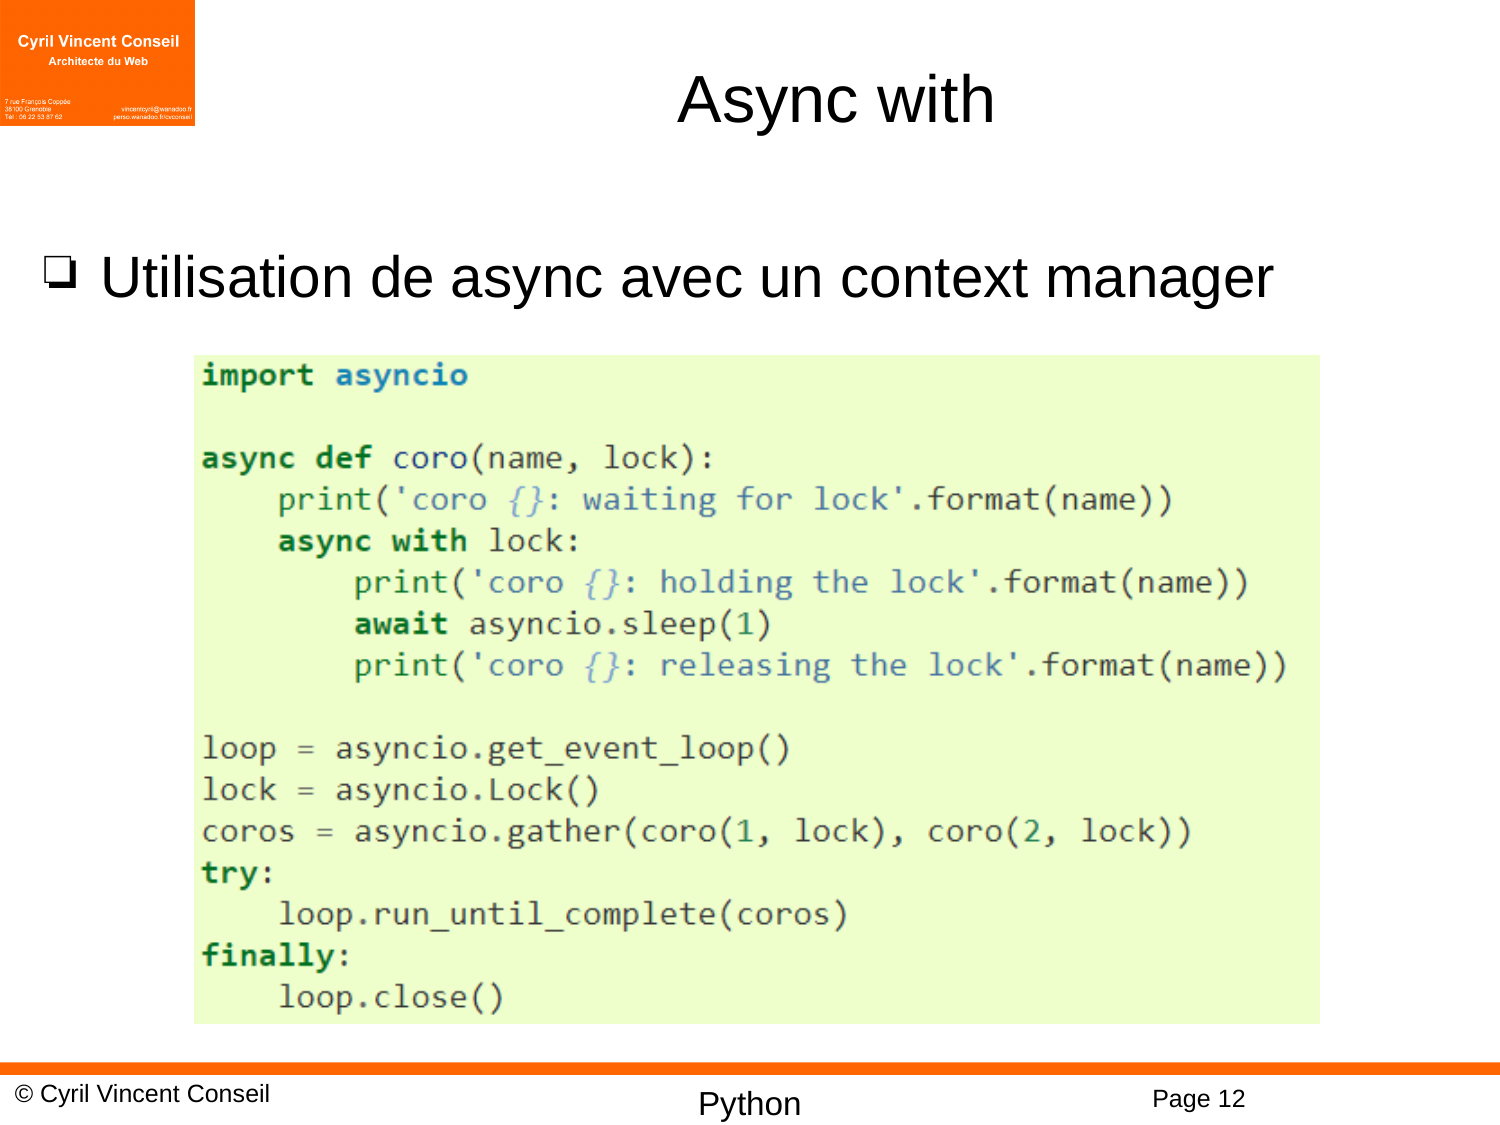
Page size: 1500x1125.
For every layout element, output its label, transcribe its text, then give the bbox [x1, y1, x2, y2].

picture [0, 0, 195, 126]
picture [194, 355, 1321, 1024]
title Async with [194, 2, 1480, 190]
list Utilisation de async avec un context manager [29, 231, 1468, 1059]
